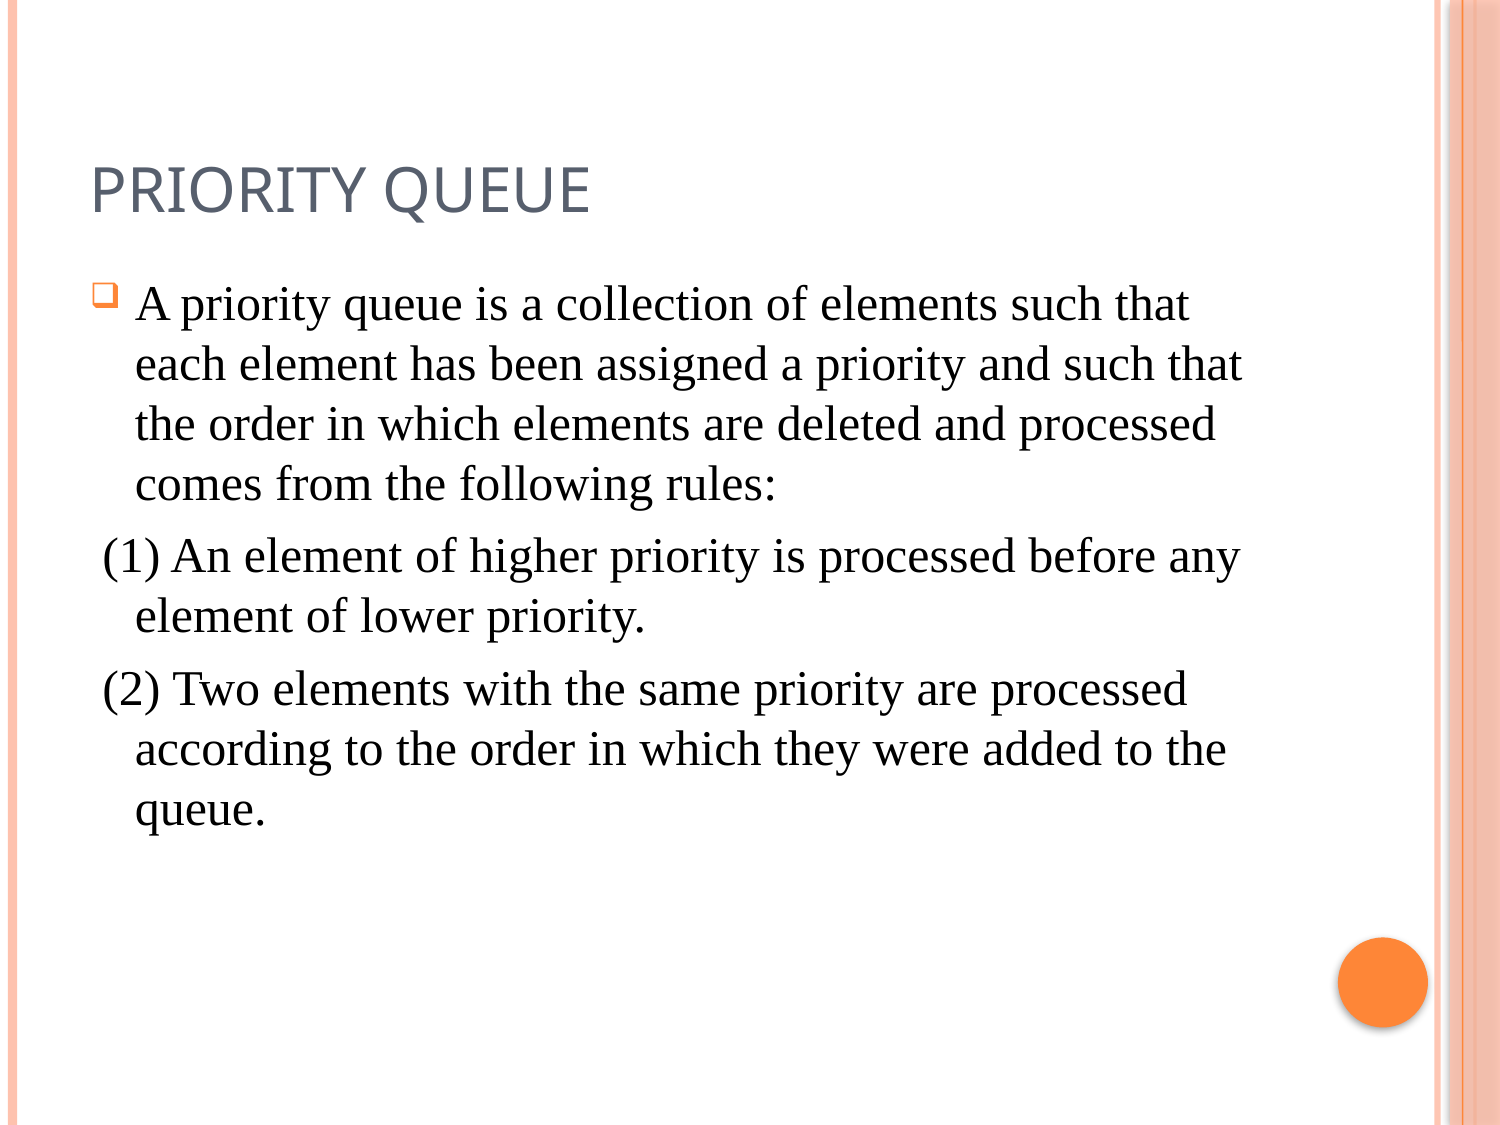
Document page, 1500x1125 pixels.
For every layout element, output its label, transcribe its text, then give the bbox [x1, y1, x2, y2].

list A priority queue is a collection of elements such that each element has been assigned a priority and such that the order in which elements are deleted and processed comes from the following rules: (1) An element of higher priority is processed before any element of lower priority. (2) Two elements with the same priority are processed according to the order in which they were added to the queue. [75, 262, 1300, 1062]
title priority queue [75, 45, 1300, 233]
